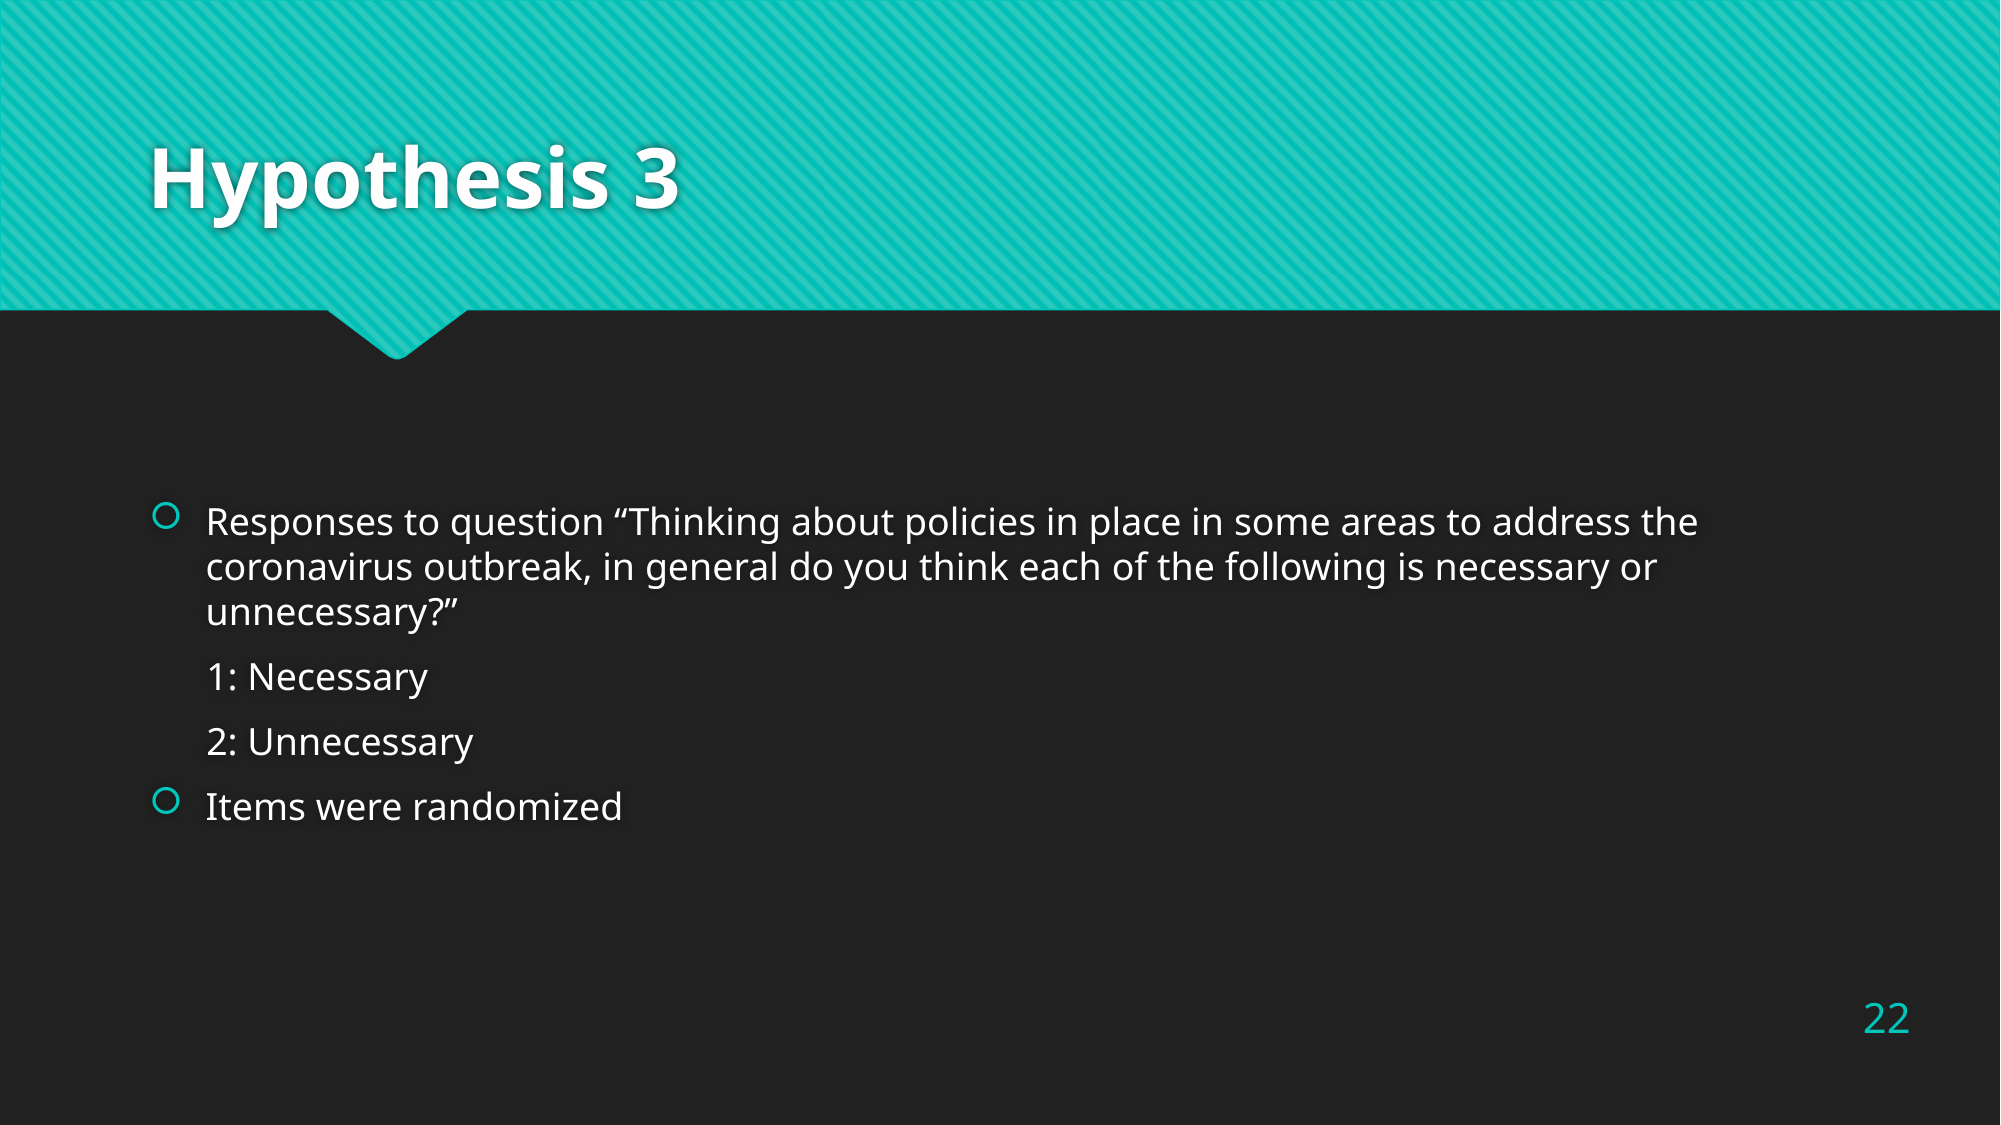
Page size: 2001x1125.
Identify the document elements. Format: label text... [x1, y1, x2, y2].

slide_number 22 [1751, 970, 1926, 1051]
title Hypothesis 3 [132, 73, 1868, 233]
list Responses to question “Thinking about policies in place in some areas to address the coronavirus outbreak, in general do you think each of the following is necessary or unnecessary?” 1: Necessary 2: Unnecessary Items were randomized [134, 364, 1866, 962]
